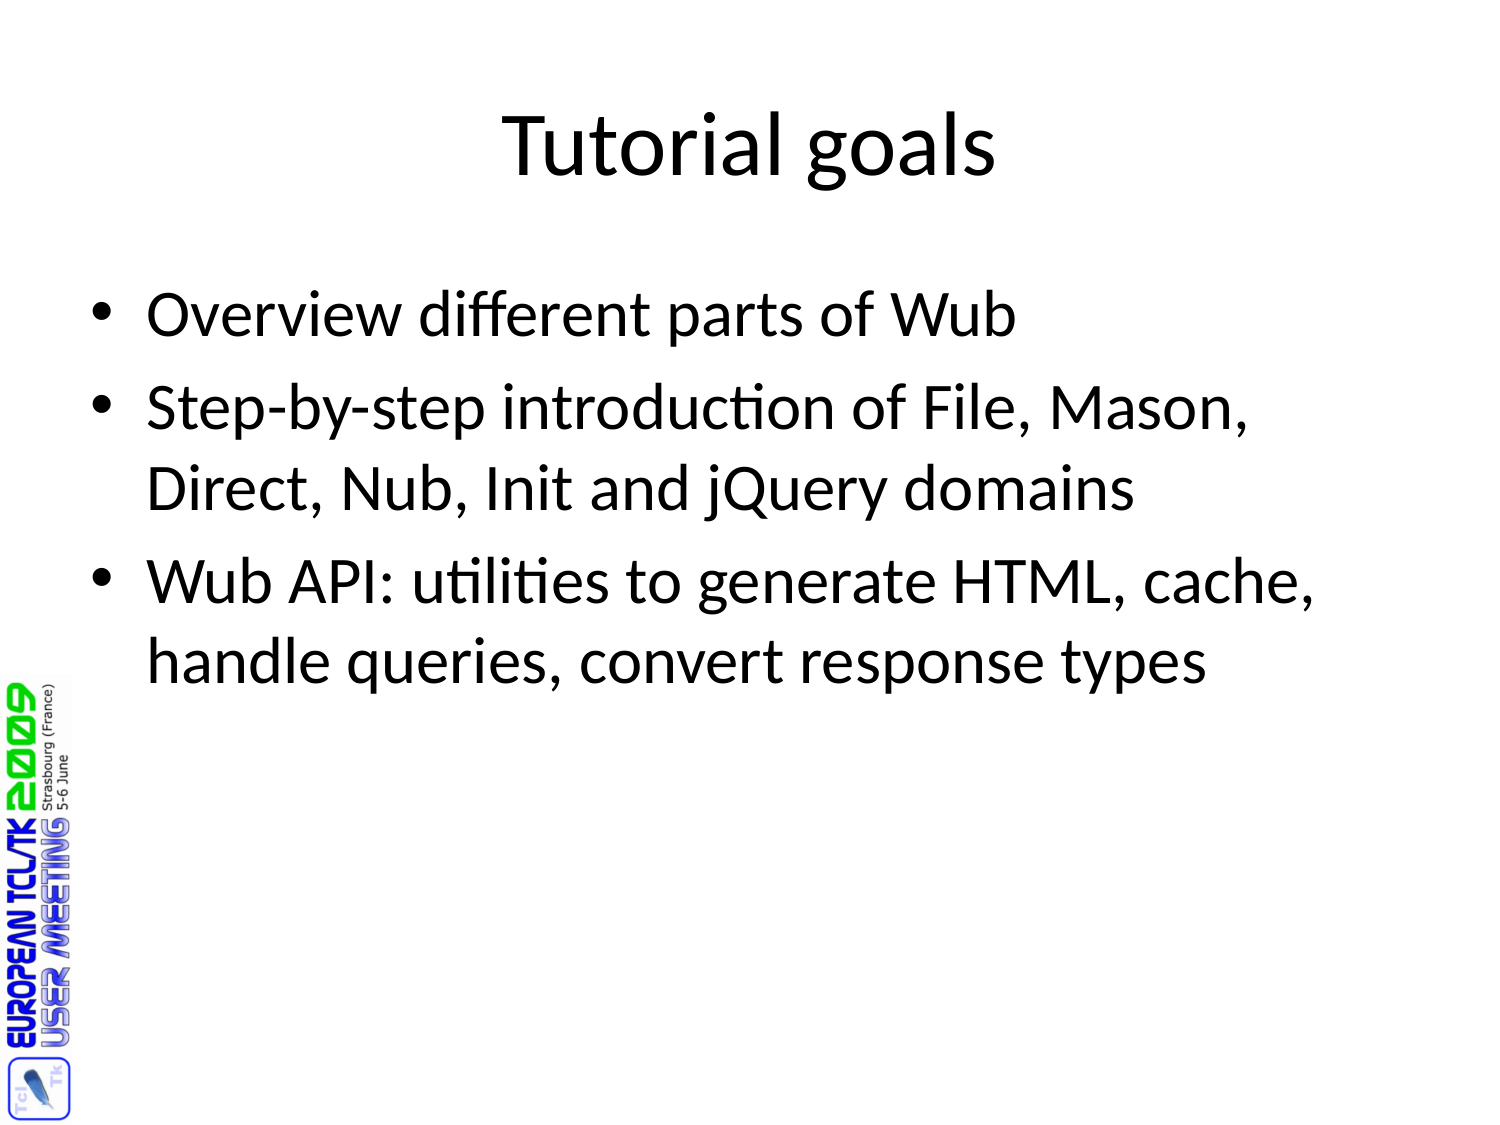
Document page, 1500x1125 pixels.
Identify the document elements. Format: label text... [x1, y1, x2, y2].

list Overview different parts of Wub Step-by-step introduction of File, Mason, Direct, Nub, Init and jQuery domains Wub API: utilities to generate HTML, cache, handle queries, convert response types [75, 262, 1425, 1005]
picture [1, 675, 71, 1124]
title Tutorial goals [75, 45, 1425, 233]
